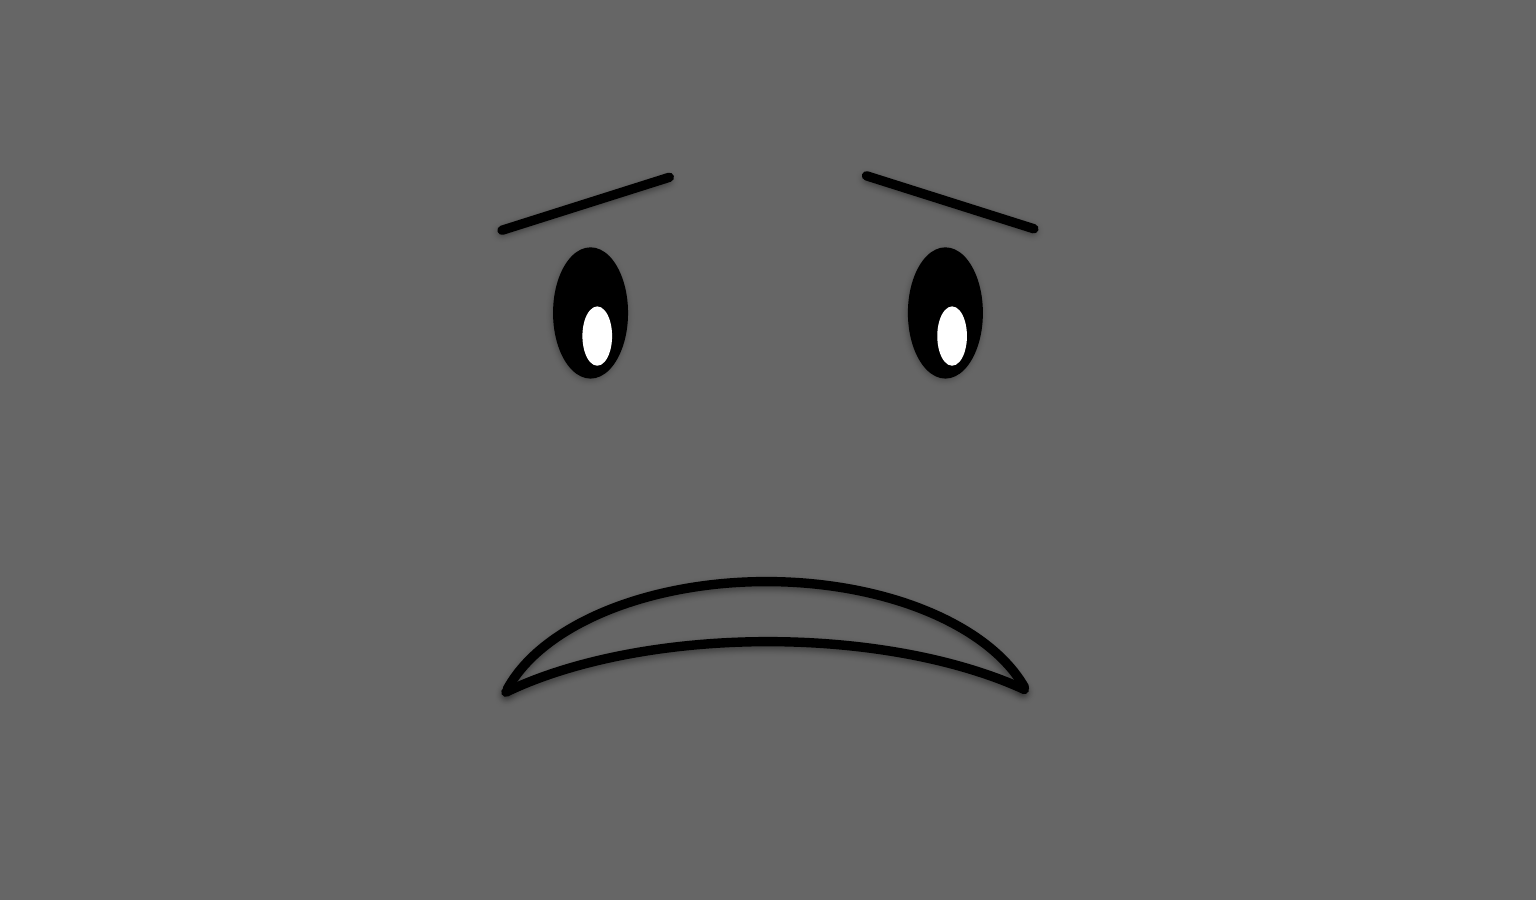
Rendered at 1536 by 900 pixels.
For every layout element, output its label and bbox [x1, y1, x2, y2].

text_box [501, 175, 1035, 231]
text_box [552, 246, 984, 379]
text_box [416, 581, 1120, 900]
